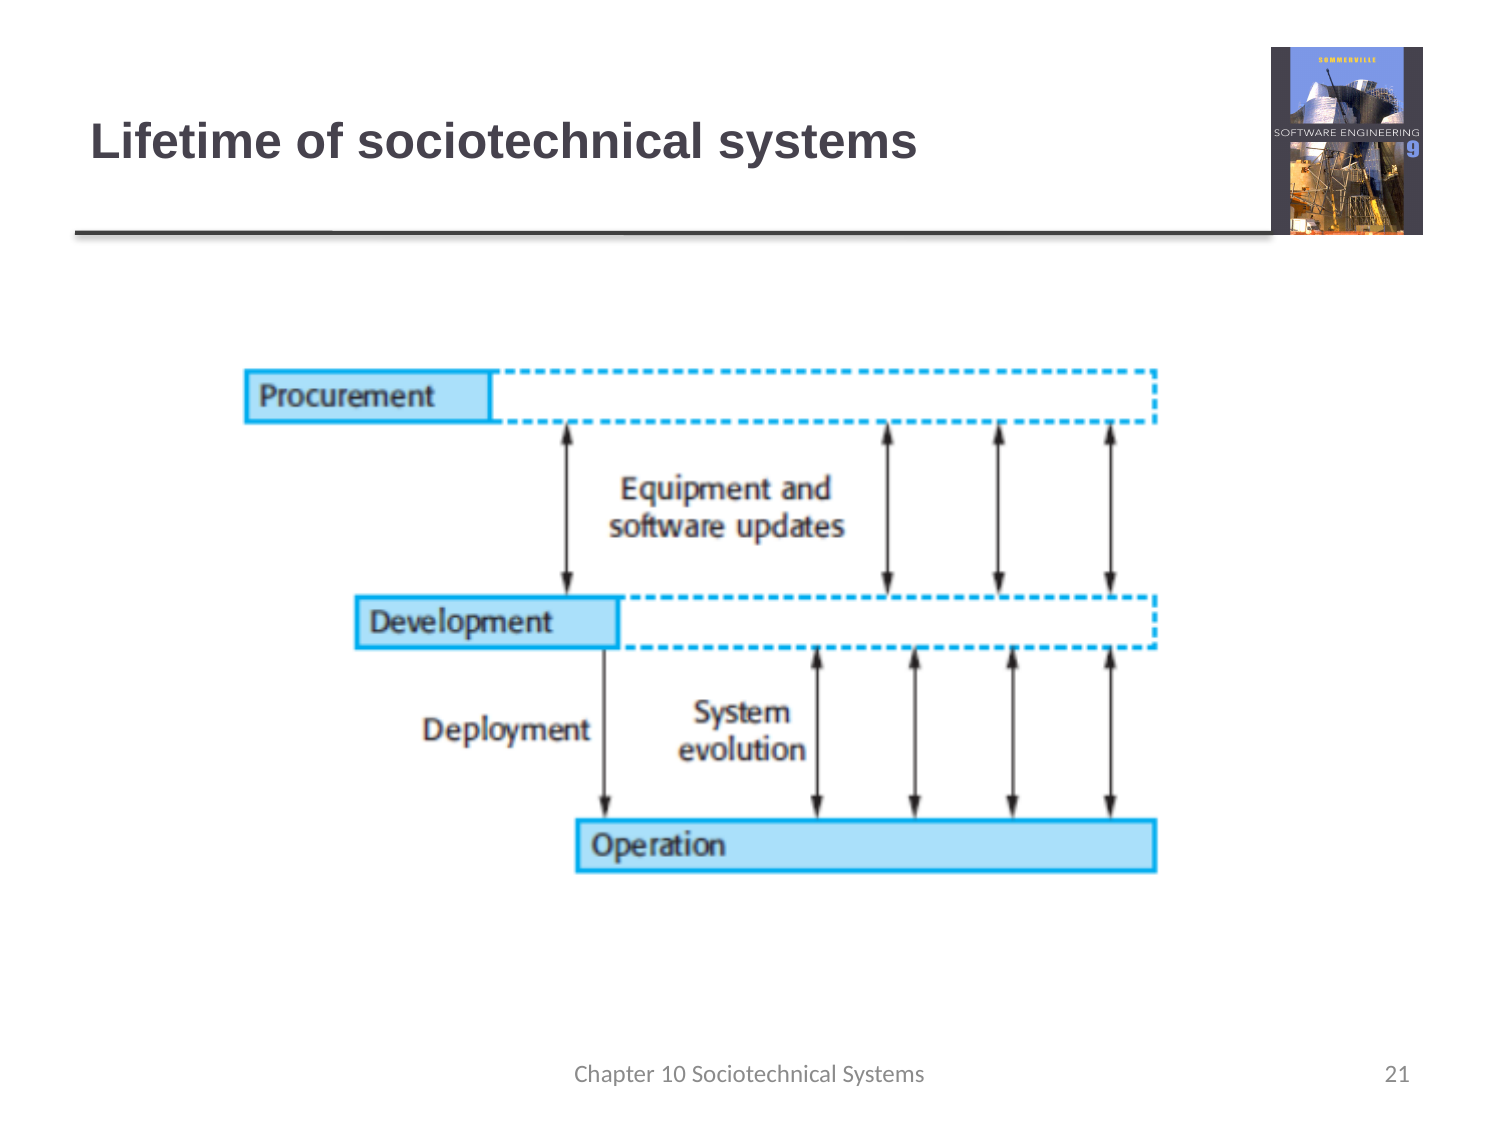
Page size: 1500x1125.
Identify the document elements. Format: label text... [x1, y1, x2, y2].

picture [1272, 47, 1423, 235]
slide_number 21 [1074, 1042, 1425, 1103]
footer Chapter 10 Sociotechnical Systems [512, 1042, 988, 1103]
picture [199, 316, 1365, 927]
title Lifetime of sociotechnical systems [74, 44, 1272, 233]
